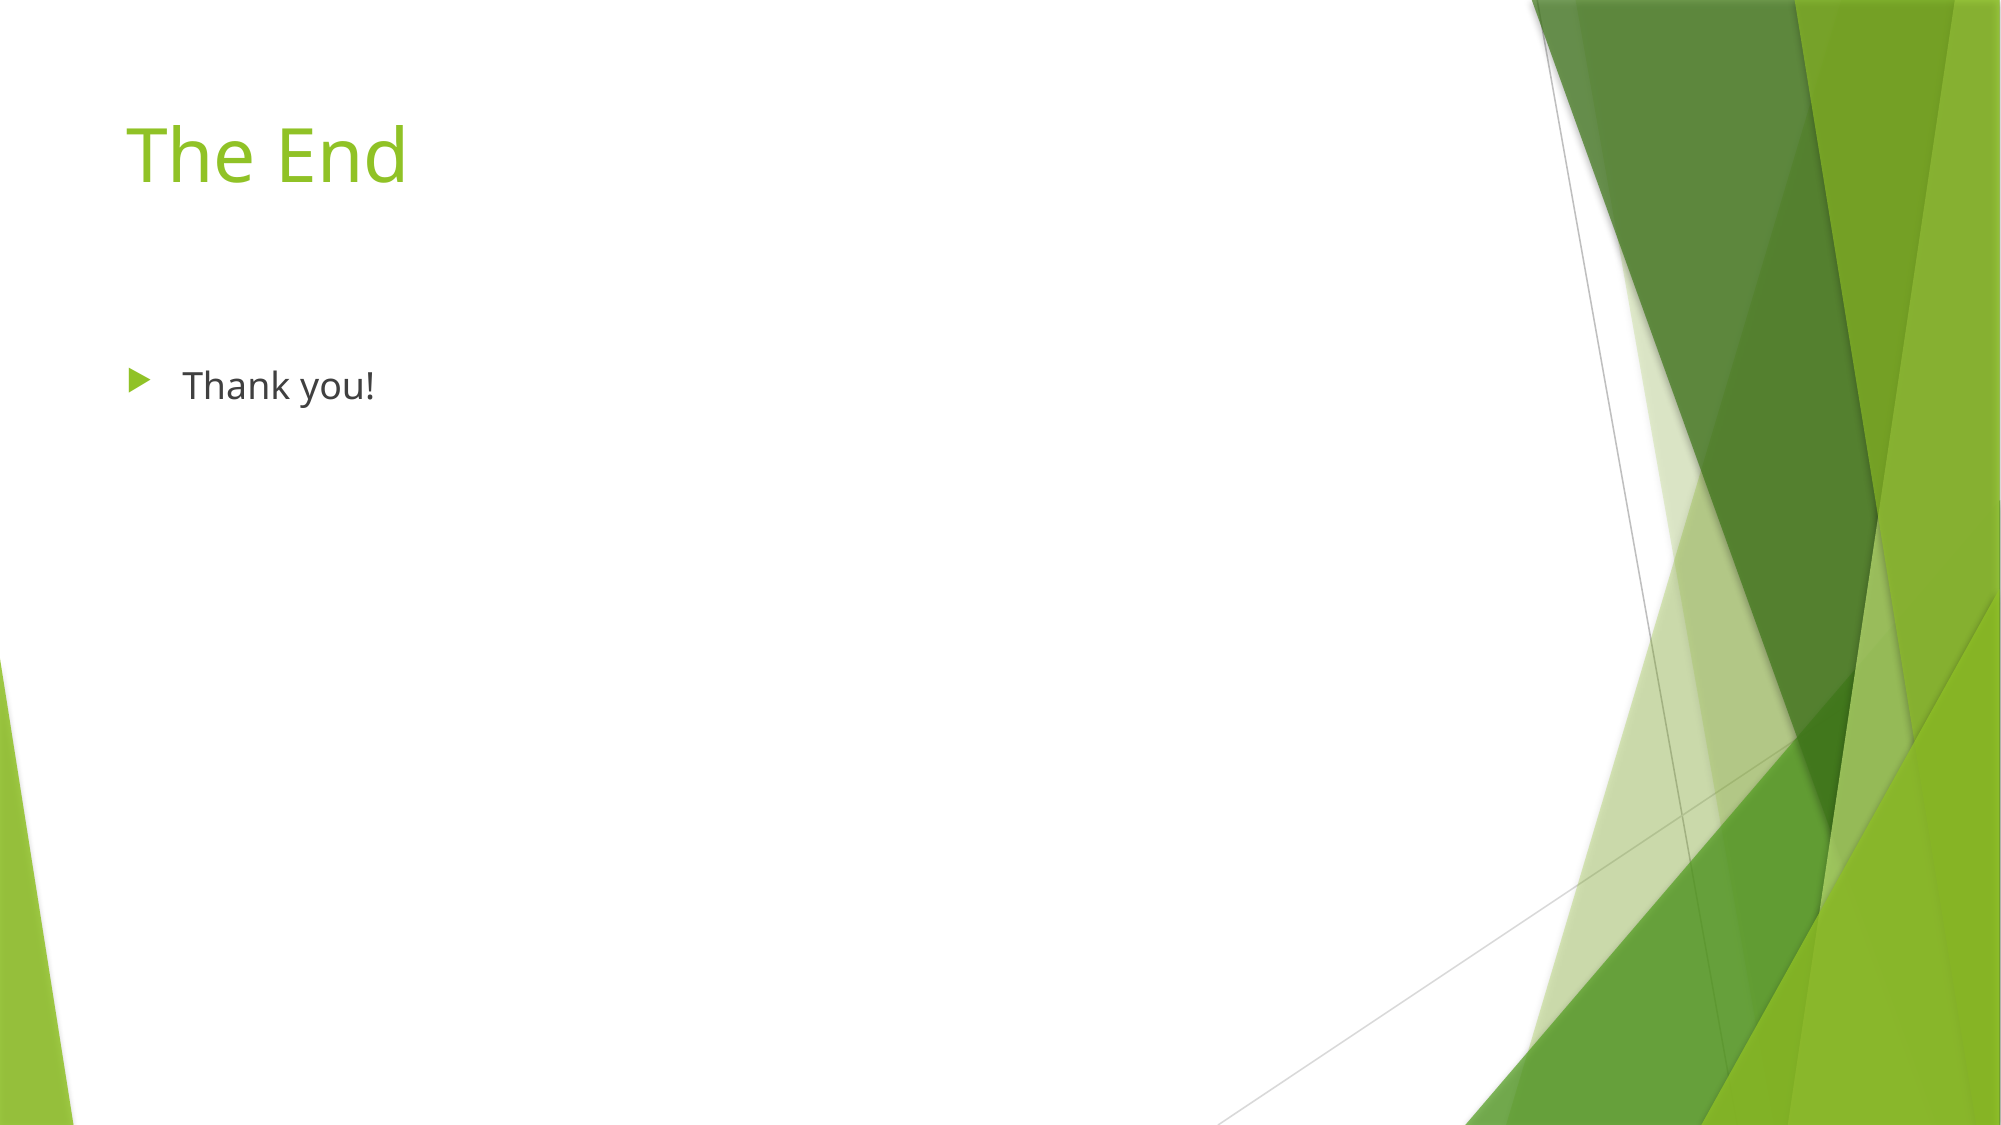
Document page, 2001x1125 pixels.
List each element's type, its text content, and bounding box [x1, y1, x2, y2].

list Thank you! [111, 354, 1522, 992]
title The End [111, 99, 1522, 317]
